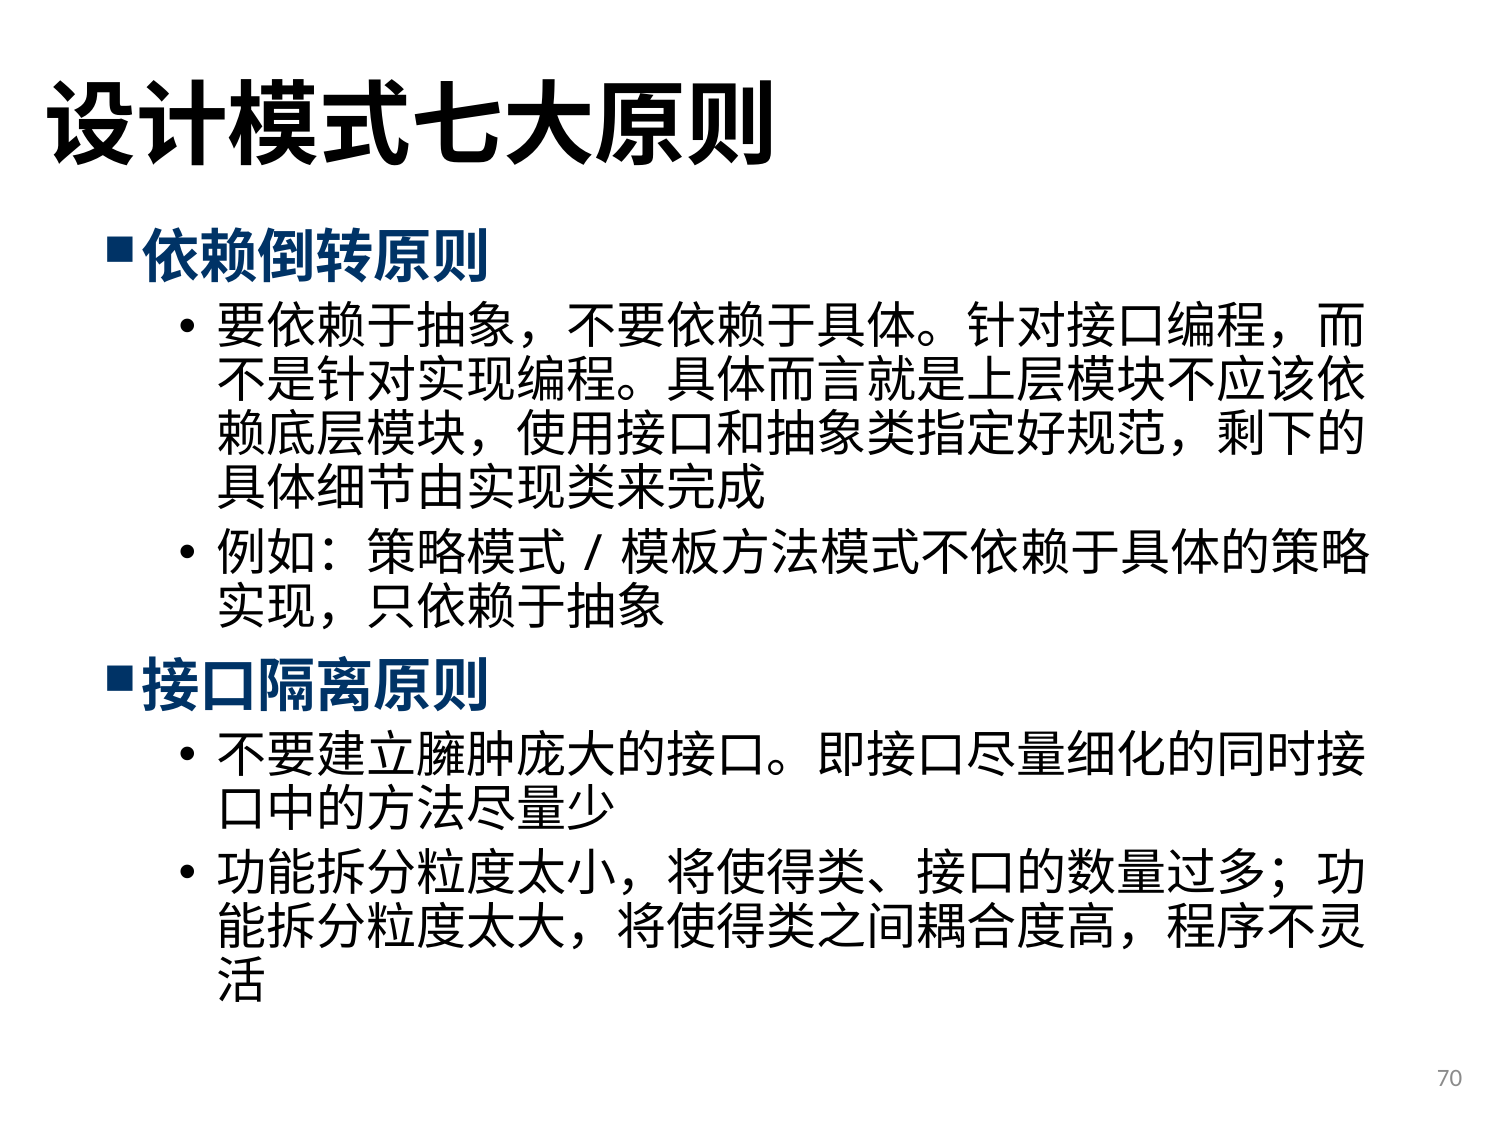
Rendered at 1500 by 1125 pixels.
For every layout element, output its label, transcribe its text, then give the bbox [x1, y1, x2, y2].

title 设计模式七大原则 [29, 19, 1324, 237]
slide_number 70 [1139, 1046, 1478, 1107]
list 依赖倒转原则 要依赖于抽象，不要依赖于具体。针对接口编程，而不是针对实现编程。具体而言就是上层模块不应该依赖底层模块，使用接口和抽象类指定好规范，剩下的具体细节由实现类来完成 例如：策略模式/模板方法模式不依赖于具体的策略实现，只依赖于抽象 接口隔离原则 不要建立臃肿庞大的接口。即接口尽量细化的同时接口中的方法尽量少 功能拆分粒度太小，将使得类、接口的数量过多；功能拆分粒度太大，将使得类之间耦合度高，程序不灵活 [88, 219, 1424, 999]
